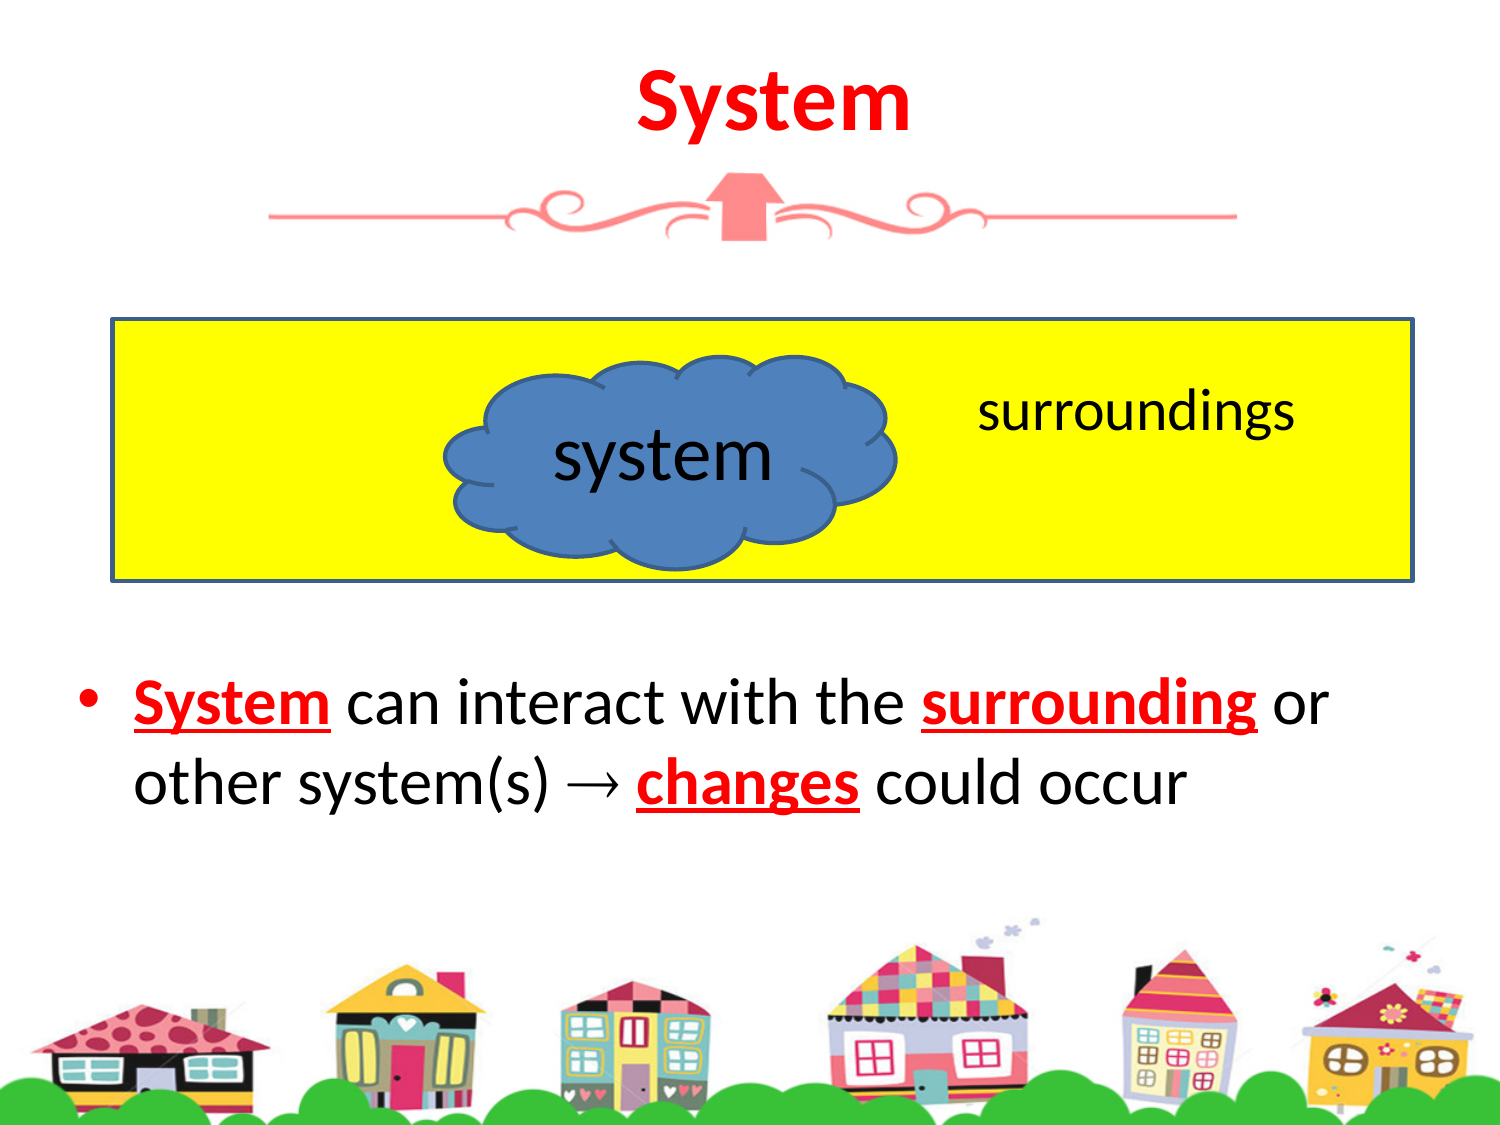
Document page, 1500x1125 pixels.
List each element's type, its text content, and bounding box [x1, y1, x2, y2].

list System can interact with the surrounding or other system(s)  changes could occur [62, 650, 1413, 863]
text_box [110, 317, 1415, 583]
title System [99, 0, 1450, 188]
text_box system [537, 393, 811, 510]
text_box surroundings [962, 363, 1400, 452]
text_box [442, 354, 898, 572]
